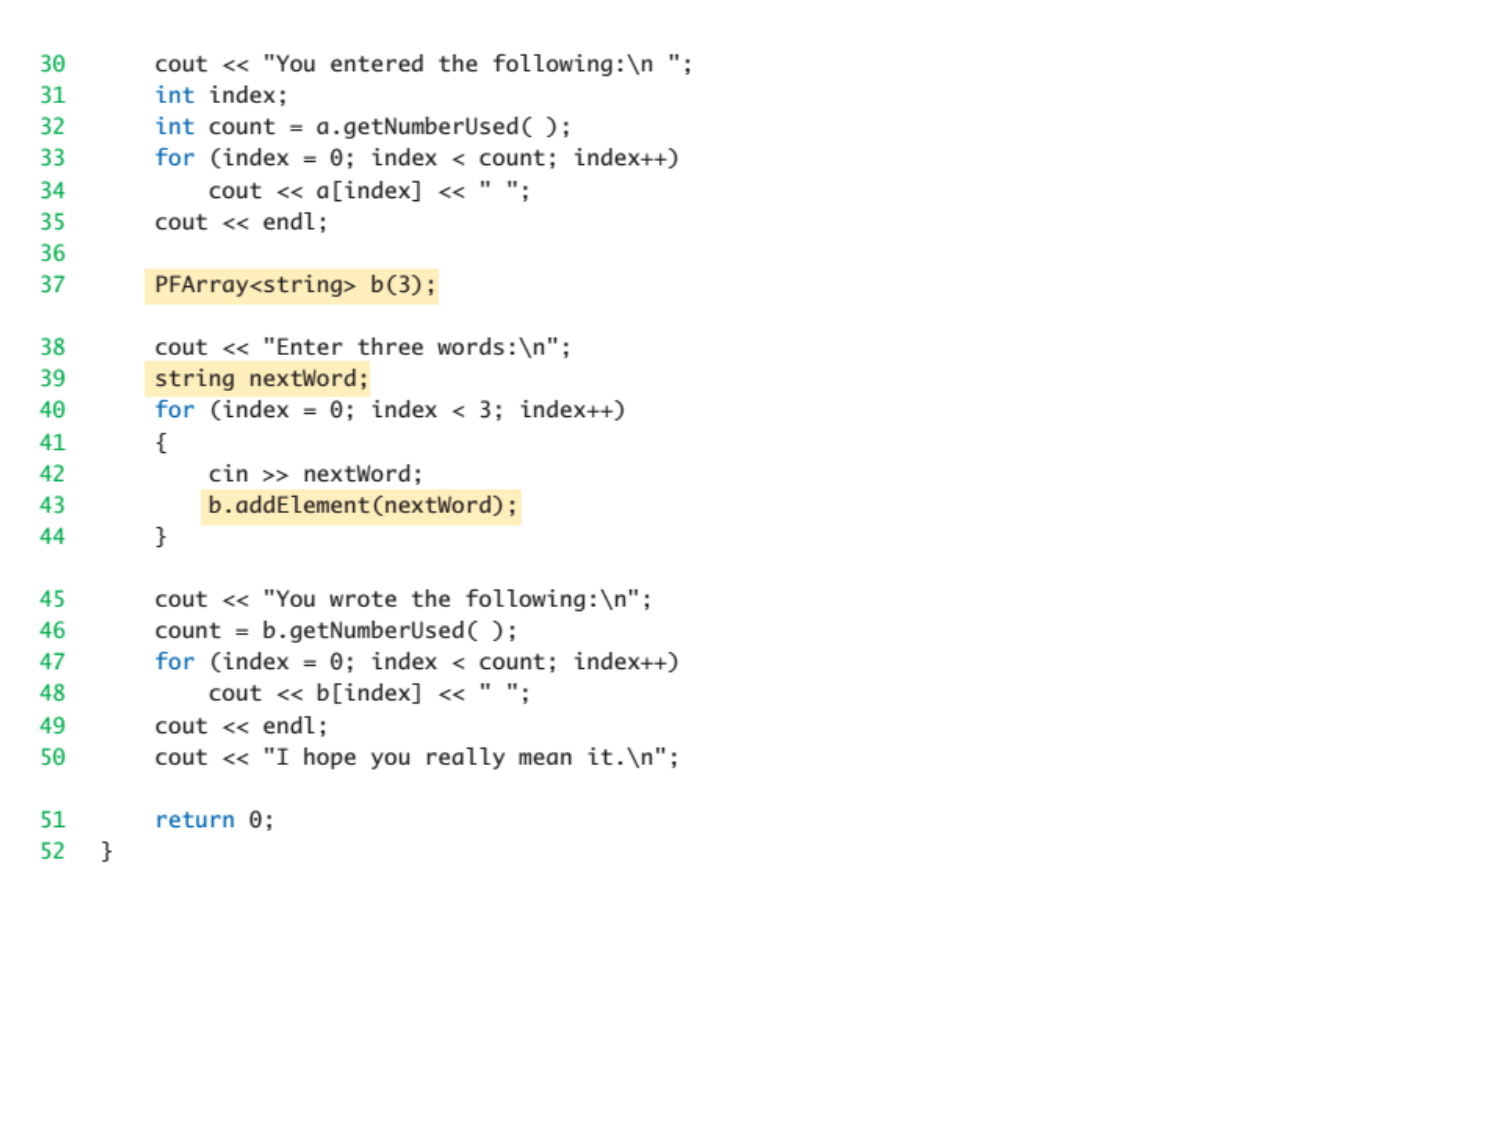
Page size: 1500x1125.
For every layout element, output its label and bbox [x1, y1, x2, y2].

picture [29, 42, 749, 873]
